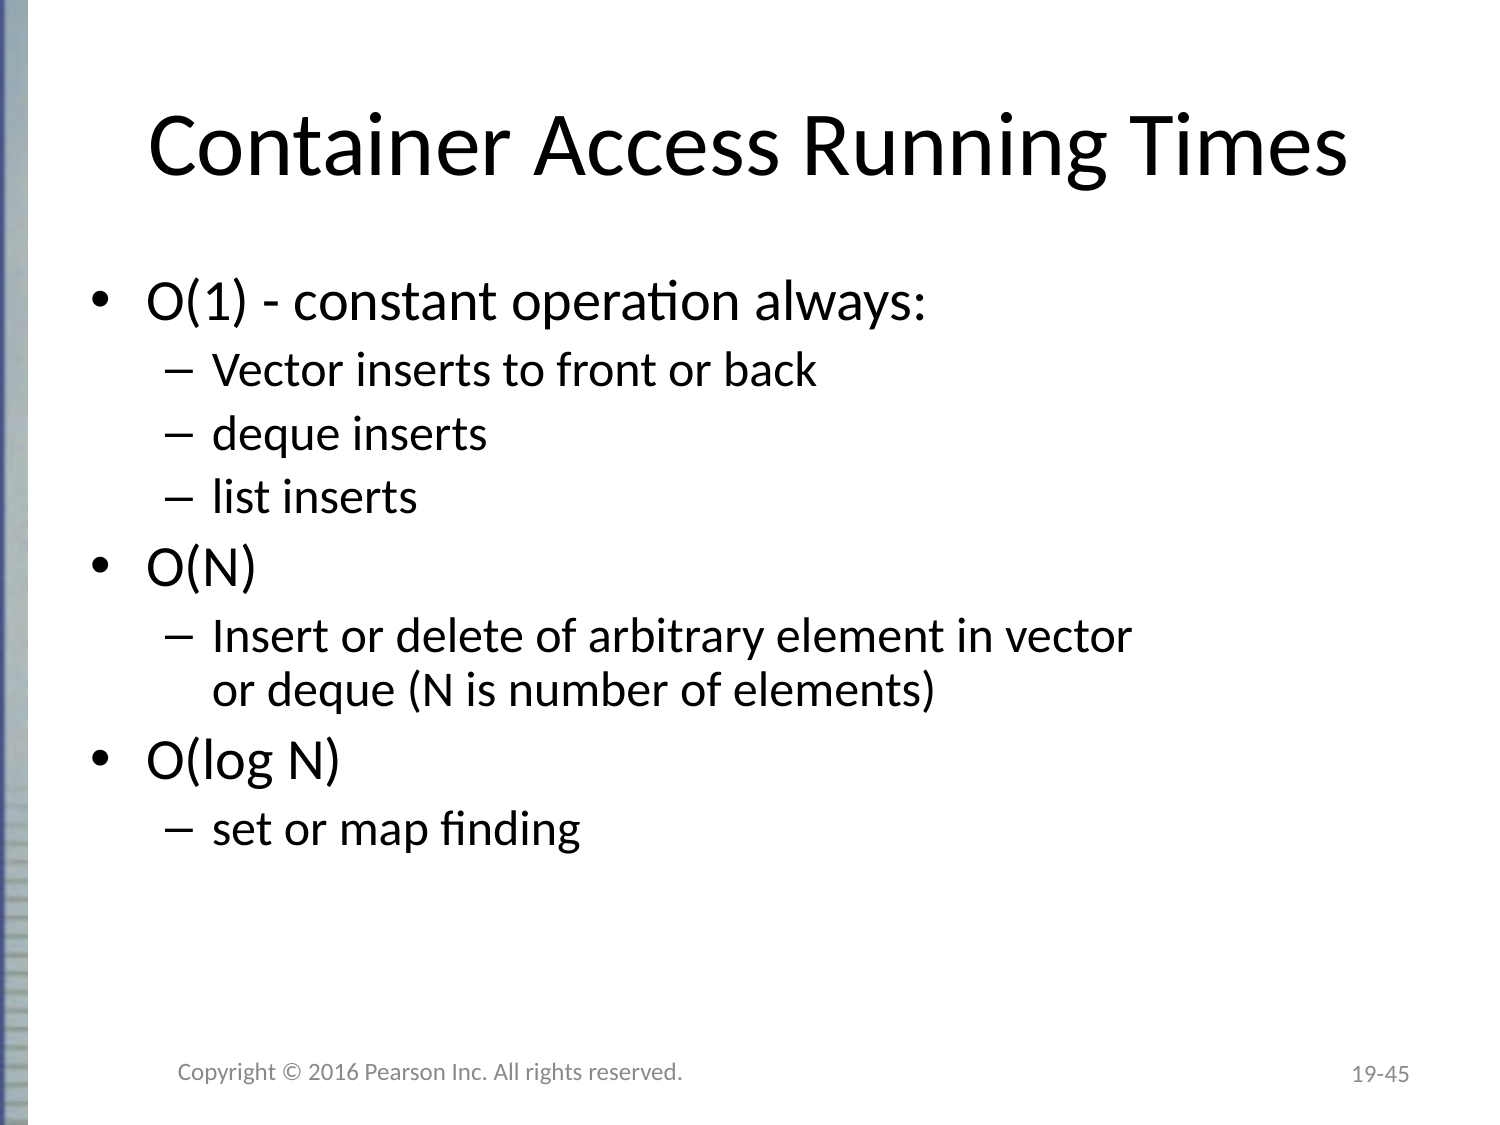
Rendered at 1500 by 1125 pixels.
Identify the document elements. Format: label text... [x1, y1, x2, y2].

list O(1) - constant operation always: Vector inserts to front or back deque inserts list inserts O(N) Insert or delete of arbitrary element in vector or deque (N is number of elements) O(log N) set or map finding [75, 262, 1425, 1005]
title Container Access Running Times [75, 45, 1425, 233]
slide_number 19-45 [1074, 1042, 1425, 1103]
picture [0, 0, 28, 1125]
footer Copyright © 2016 Pearson Inc. All rights reserved. [75, 1040, 788, 1100]
